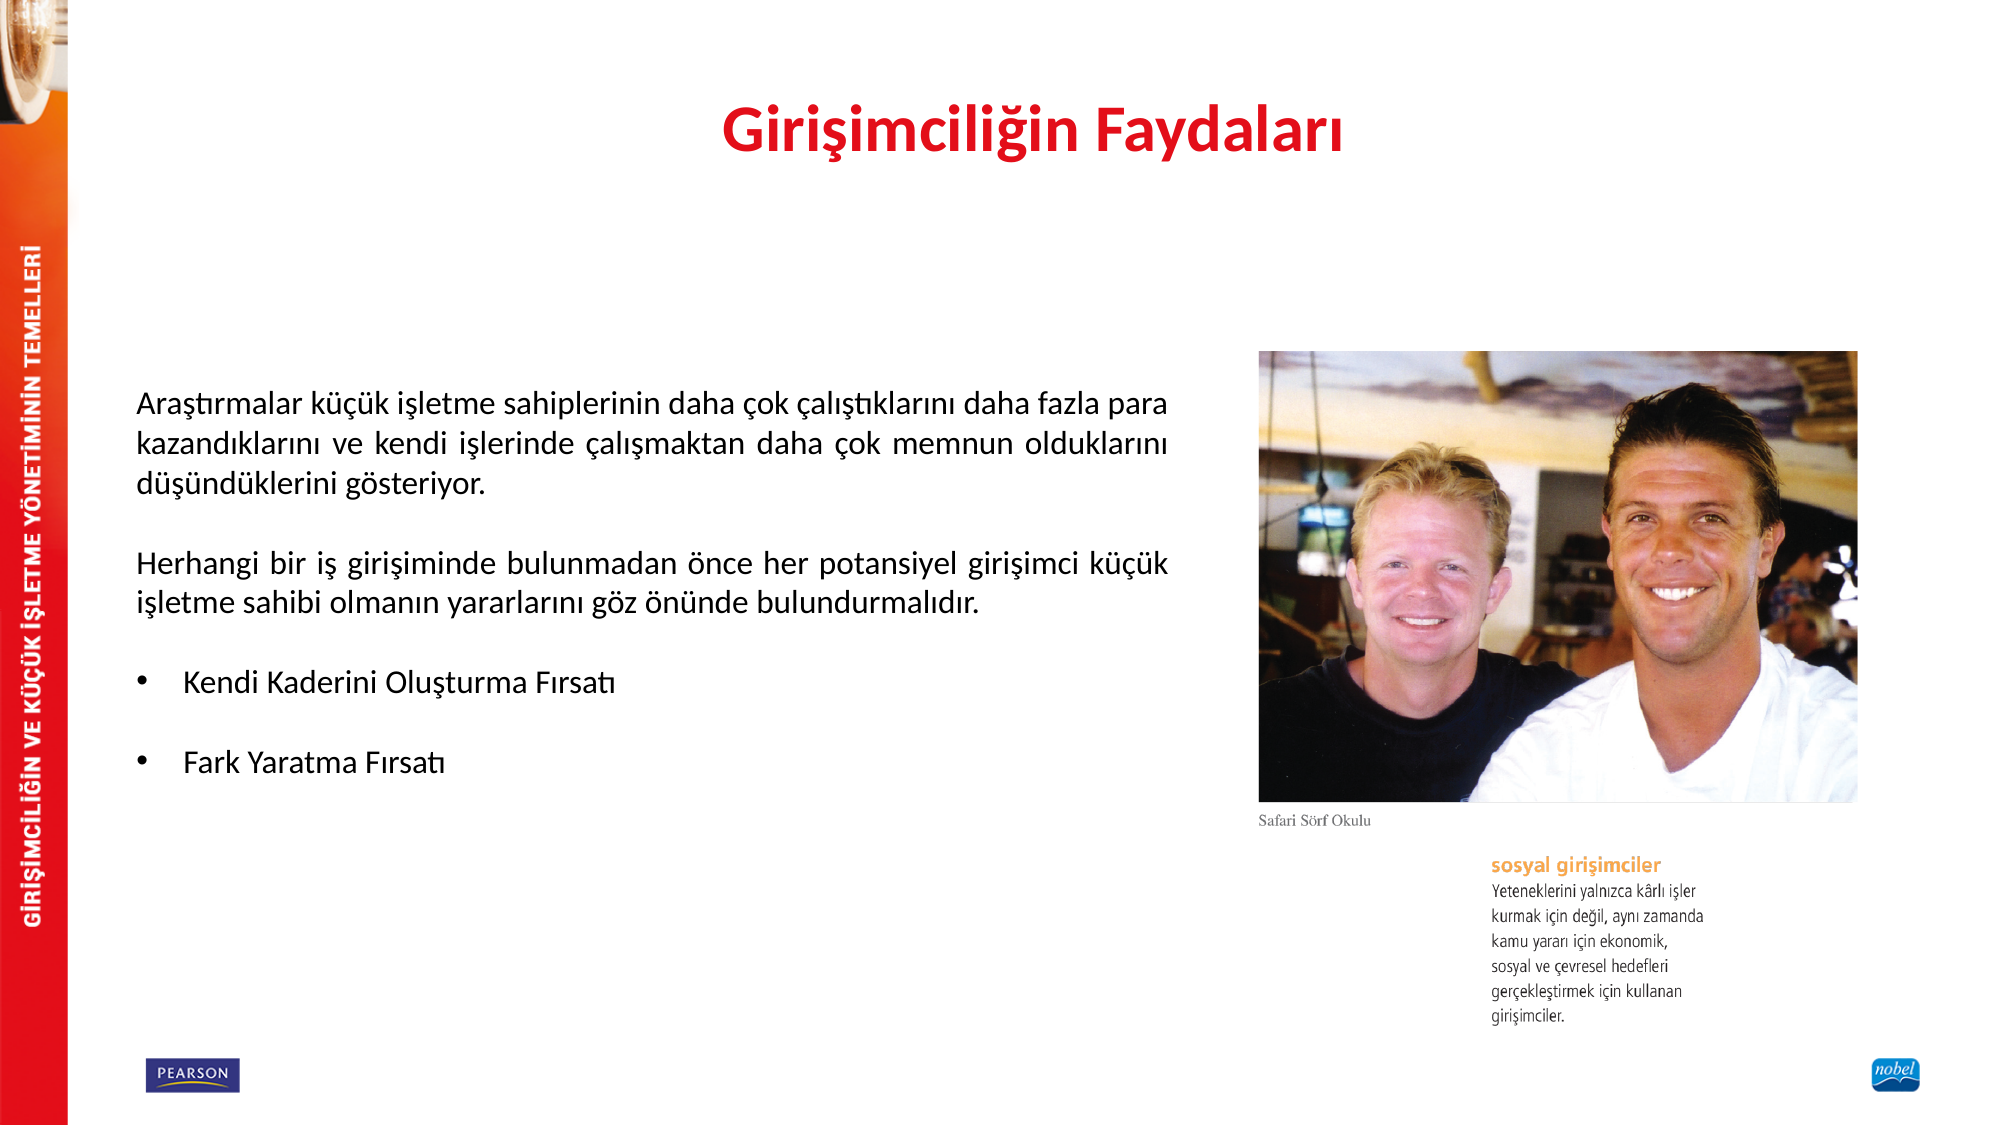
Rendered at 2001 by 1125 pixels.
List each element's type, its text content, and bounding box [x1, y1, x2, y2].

text_box Girişimciliğin Faydaları [77, 77, 1992, 173]
picture [0, 0, 2001, 1125]
text_box Araştırmalar küçük işletme sahiplerinin daha çok çalıştıklarını daha fazla para kazandıklarını ve kendi işlerinde çalışmaktan daha çok memnun olduklarını düşündüklerini gösteriyor. Herhangi bir iş girişiminde bulunmadan önce her potansiyel girişimci küçük işletme sahibi olmanın yararlarını göz önünde bulundurmalıdır. Kendi Kaderini Oluşturma Fırsatı Fark Yaratma Fırsatı [121, 373, 1186, 788]
